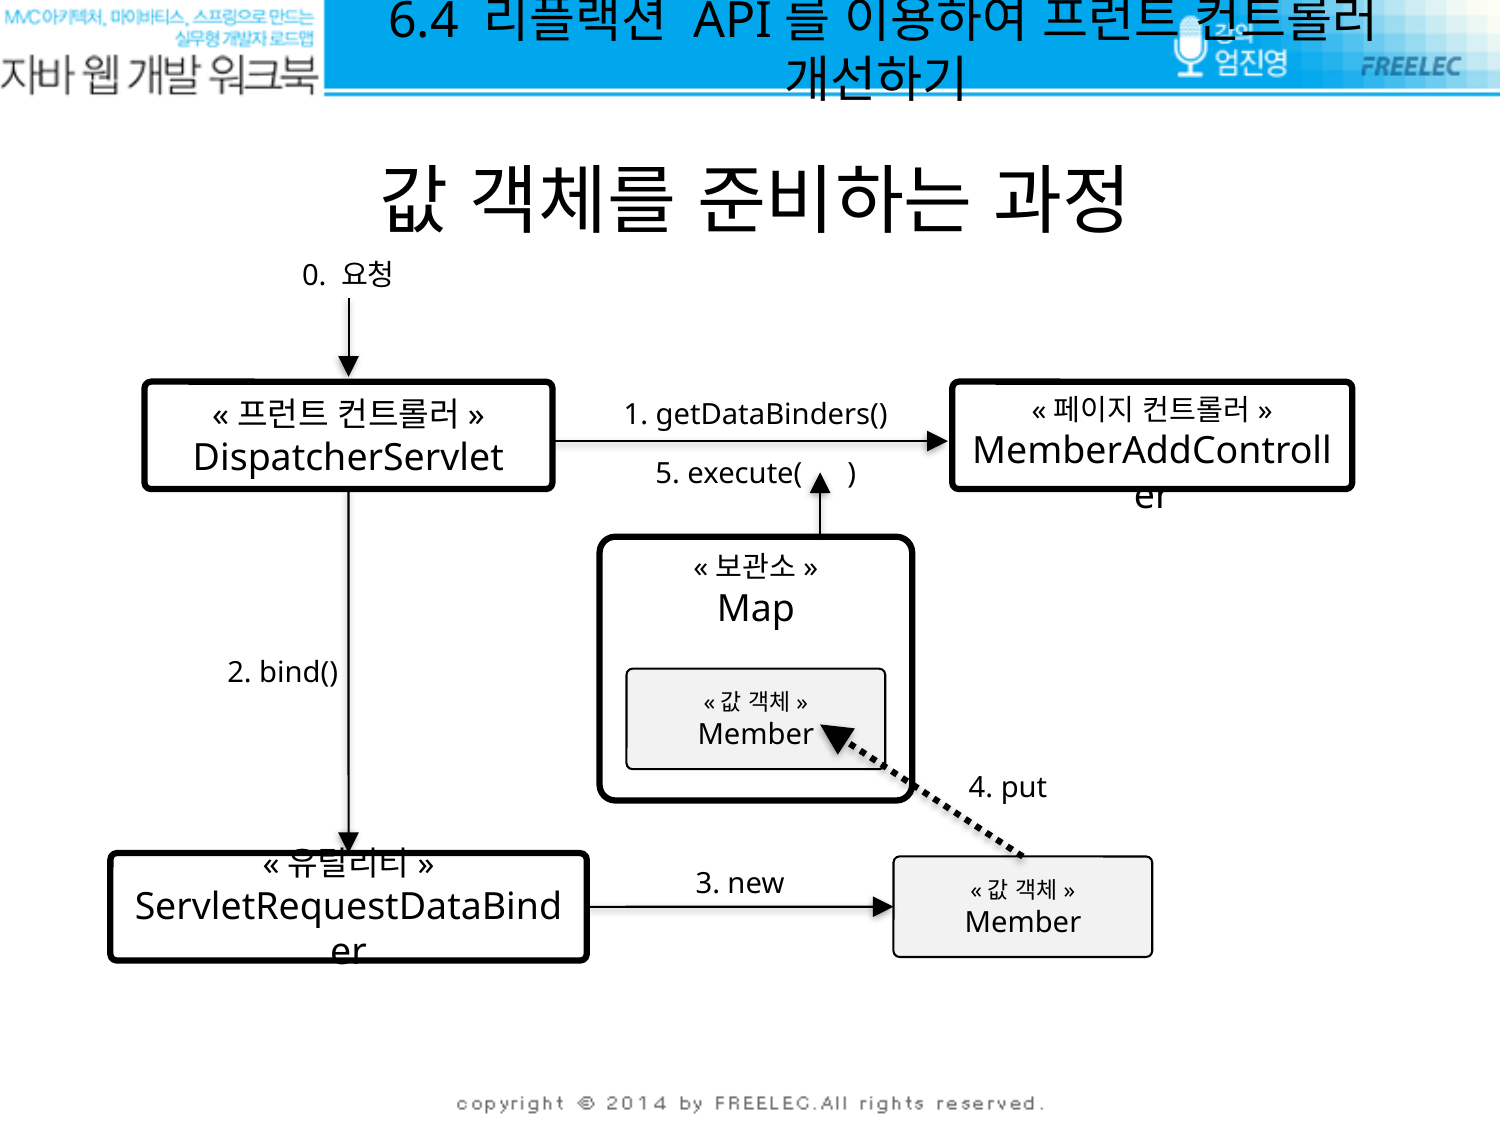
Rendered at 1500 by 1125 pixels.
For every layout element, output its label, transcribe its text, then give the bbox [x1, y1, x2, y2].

text_box 6.4 리플랙션 API를 이용하여 프런트 컨트롤러 개선하기 [324, 0, 1443, 95]
text_box «페이지 컨트롤러» MemberAddController [950, 379, 1355, 492]
text_box 값 객체를 준비하는 과정 [110, 124, 1402, 271]
text_box «값 객체» Member [624, 666, 888, 772]
picture [0, 0, 1500, 1125]
text_box «프런트 컨트롤러» DispatcherServlet [142, 379, 555, 492]
text_box «값 객체» Member [891, 854, 1155, 960]
text_box 5. execute( ) [599, 450, 913, 497]
text_box 3. new [669, 856, 811, 906]
text_box 2. bind() [211, 645, 344, 696]
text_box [819, 724, 1024, 857]
text_box 1. getDataBinders() [599, 387, 913, 438]
text_box 0. 요청 [277, 248, 420, 299]
text_box «유틸리티» ServletRequestDataBinder [108, 850, 589, 963]
text_box 4. put [1028, 760, 1079, 811]
text_box «보관소» Map [597, 534, 915, 803]
